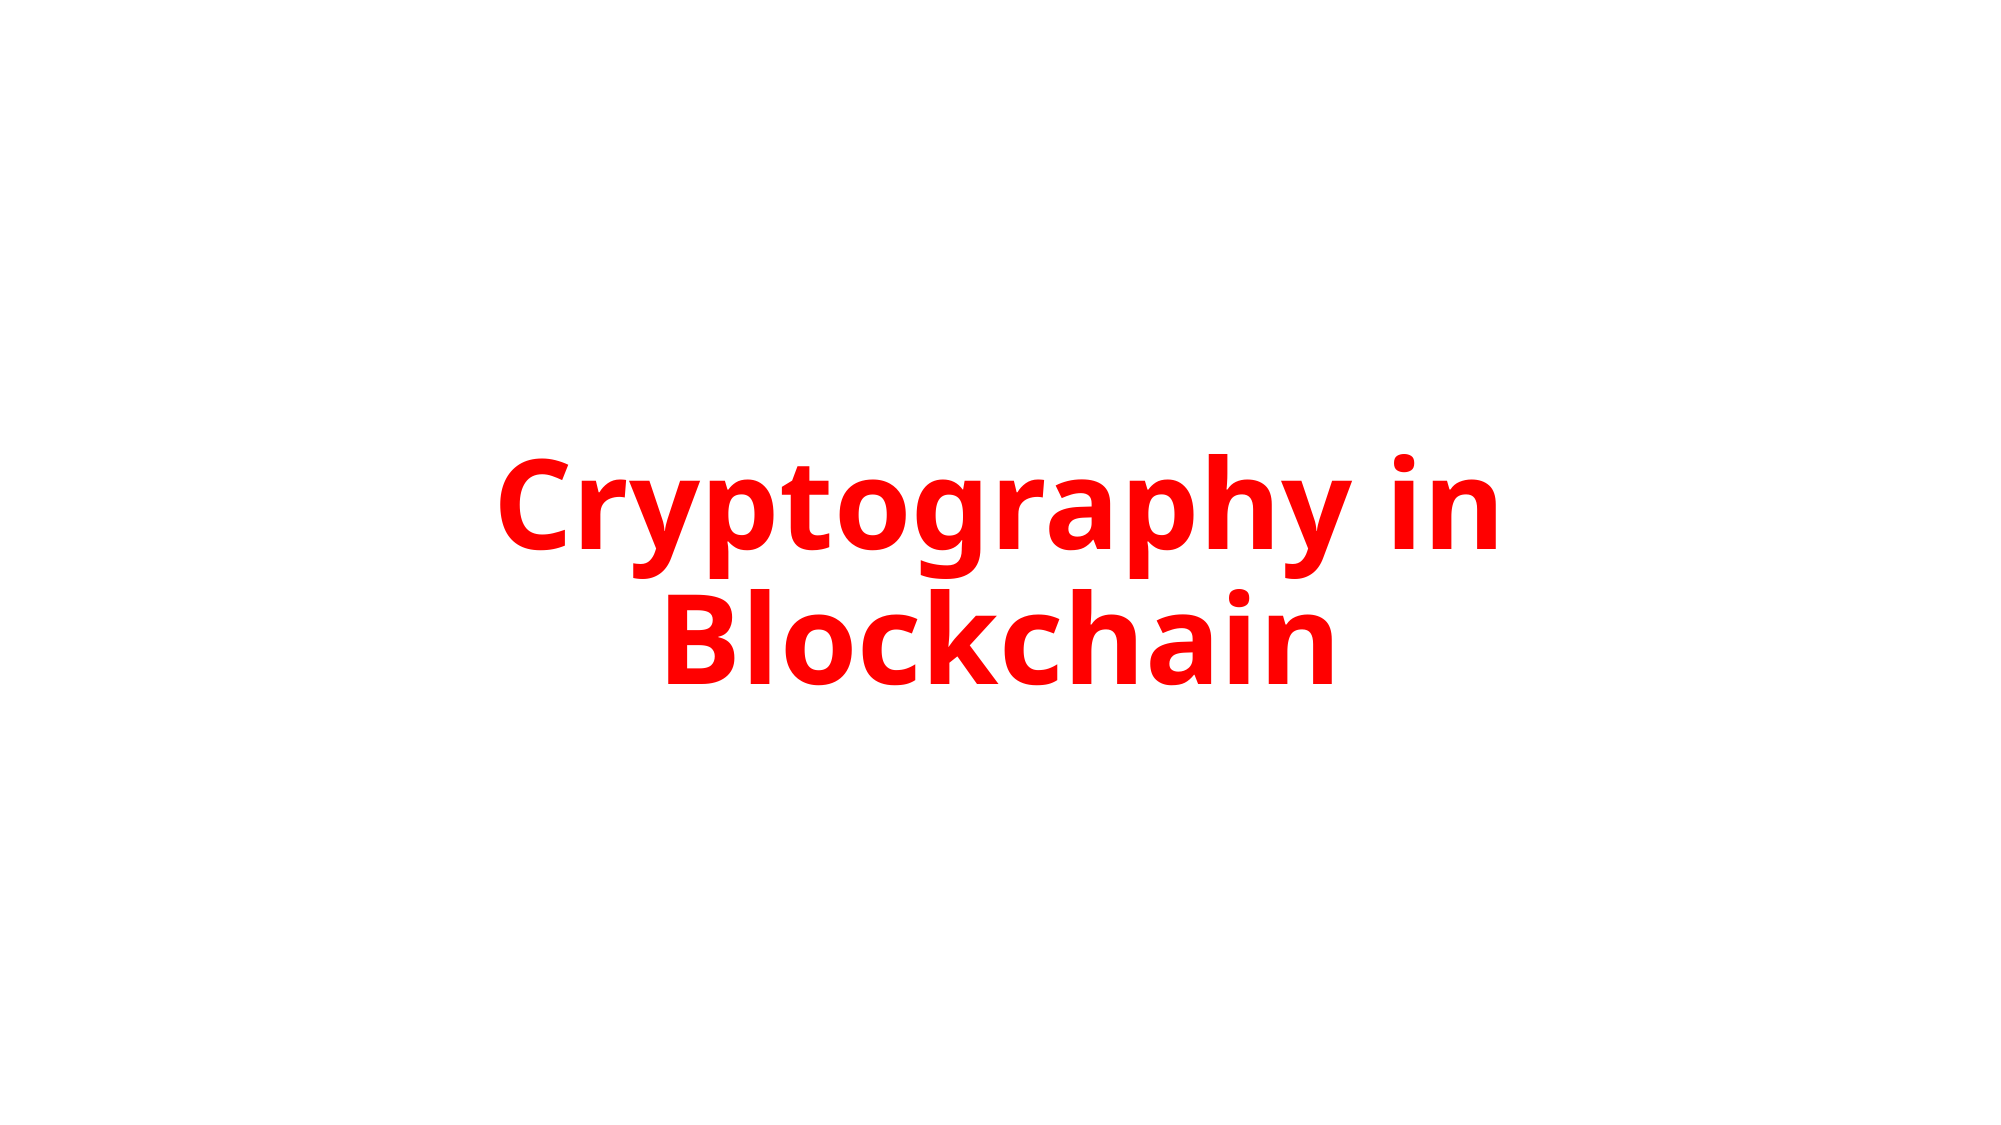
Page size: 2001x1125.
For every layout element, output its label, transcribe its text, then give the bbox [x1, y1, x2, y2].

title Cryptography in Blockchain [249, 327, 1750, 720]
